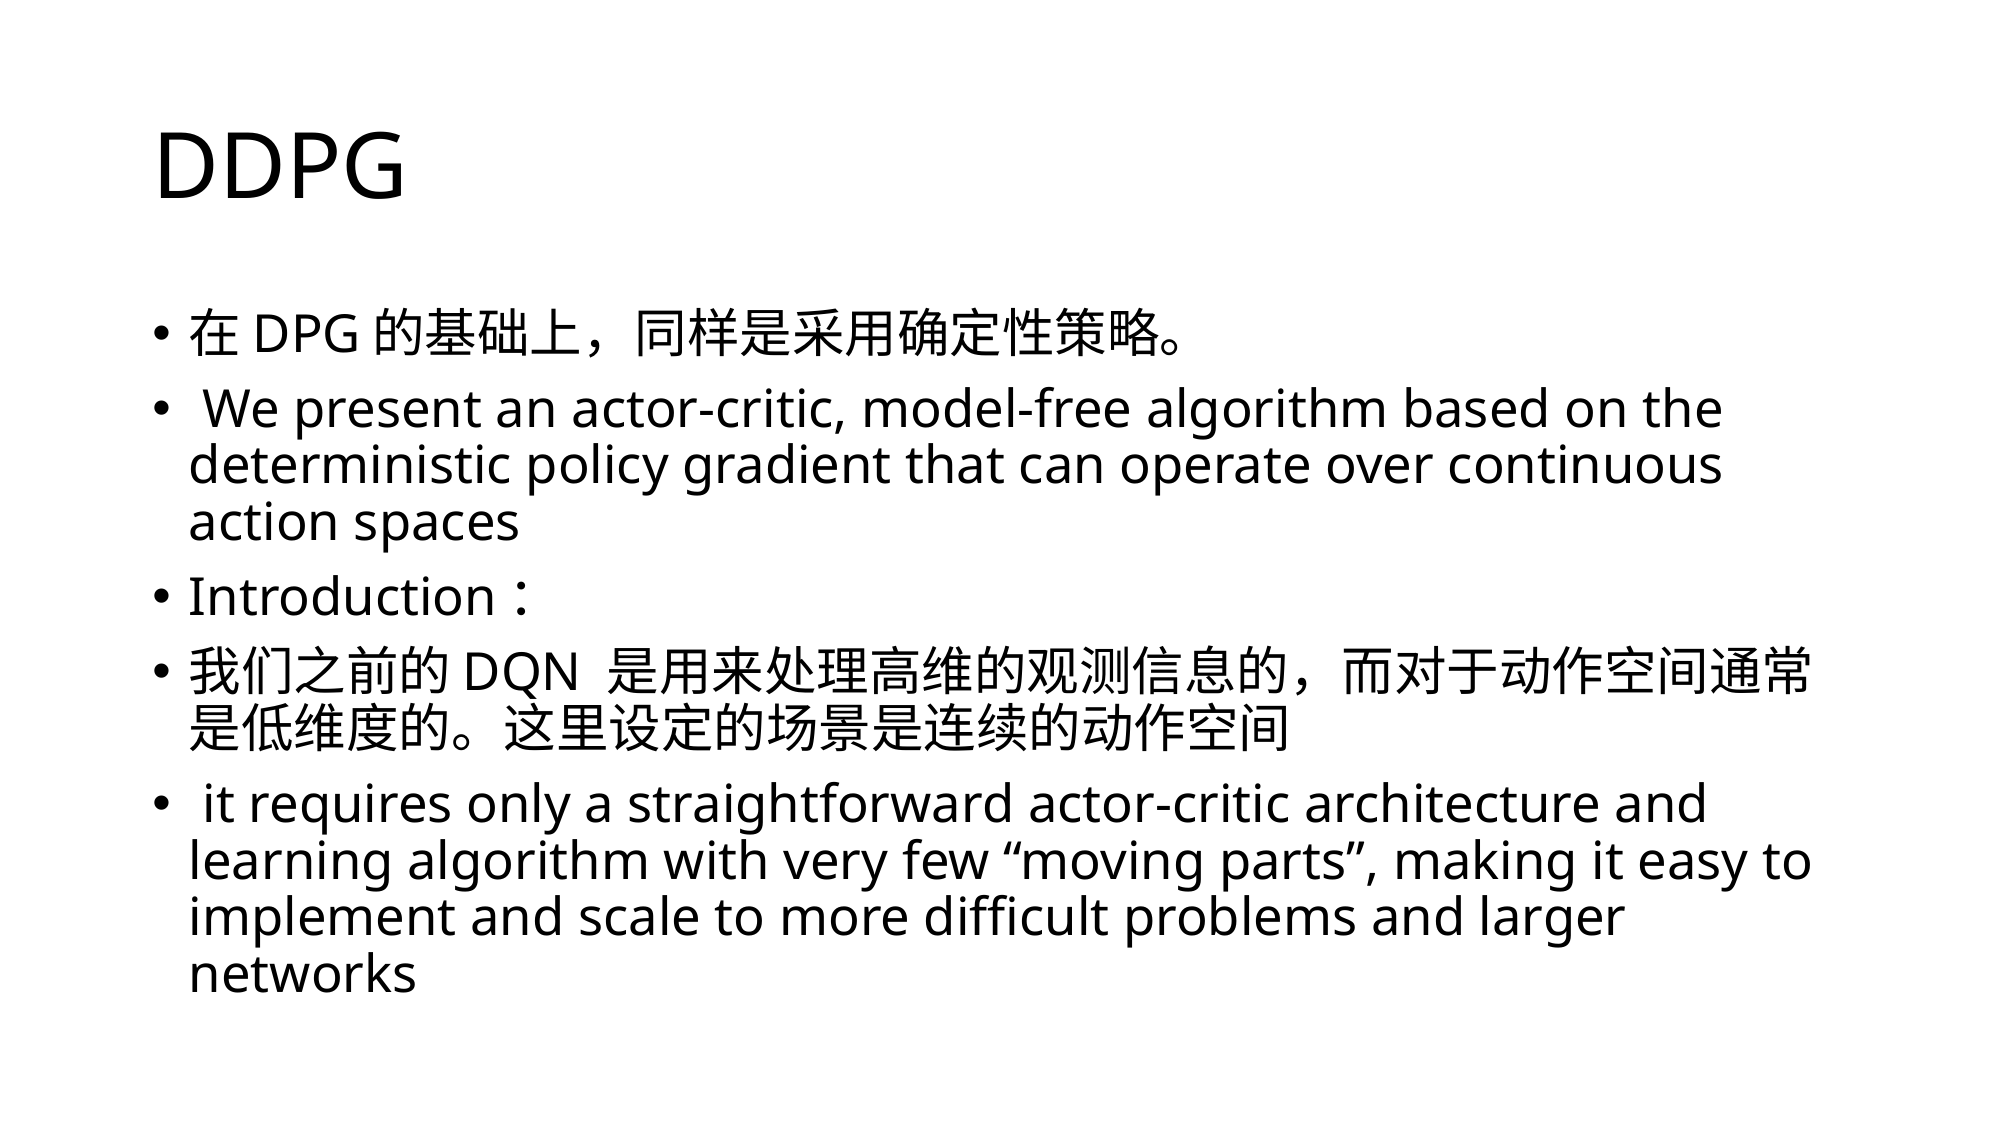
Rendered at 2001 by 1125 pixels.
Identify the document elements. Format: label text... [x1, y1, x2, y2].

title DDPG [137, 59, 1863, 278]
list 在DPG的基础上，同样是采用确定性策略。 We present an actor-critic, model-free algorithm based on the deterministic policy gradient that can operate over continuous action spaces Introduction： 我们之前的DQN 是用来处理高维的观测信息的，而对于动作空间通常是低维度的。这里设定的场景是连续的动作空间 it requires only a straightforward actor-critic architecture and learning algorithm with very few “moving parts”, making it easy to implement and scale to more difficult problems and larger networks [137, 299, 1863, 1014]
